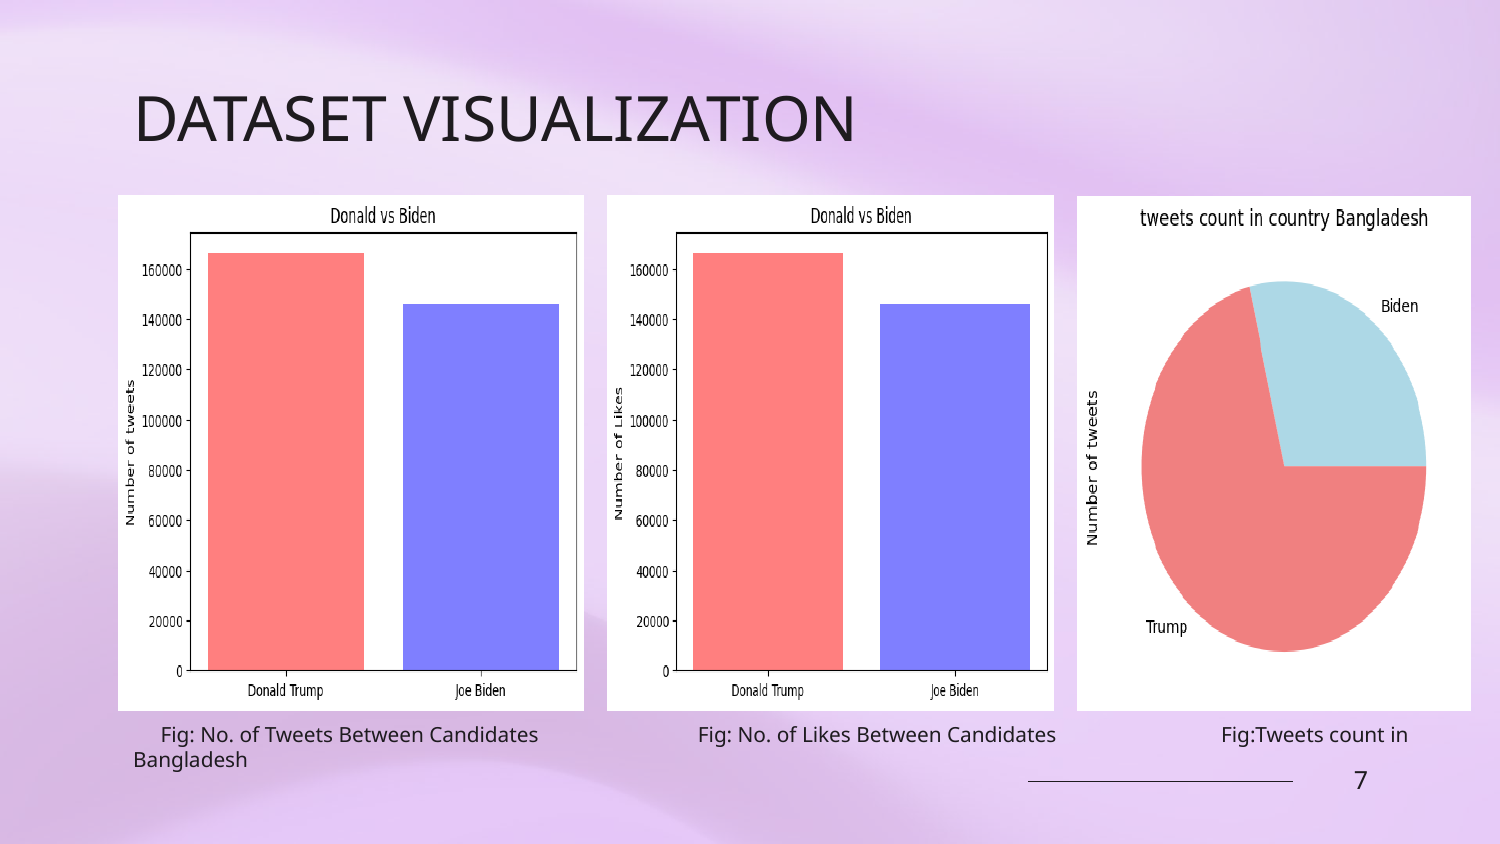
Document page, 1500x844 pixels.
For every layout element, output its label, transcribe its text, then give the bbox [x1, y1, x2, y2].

picture [117, 195, 584, 711]
title DATASET VISUALIZATION [118, 63, 1382, 158]
picture [606, 195, 1054, 711]
picture [1077, 195, 1471, 712]
slide_number ‹#› [1293, 749, 1383, 814]
list Fig: No. of Tweets Between Candidates Fig: No. of Likes Between Candidates Fig:Tweets count in Bangladesh [118, 167, 1471, 790]
